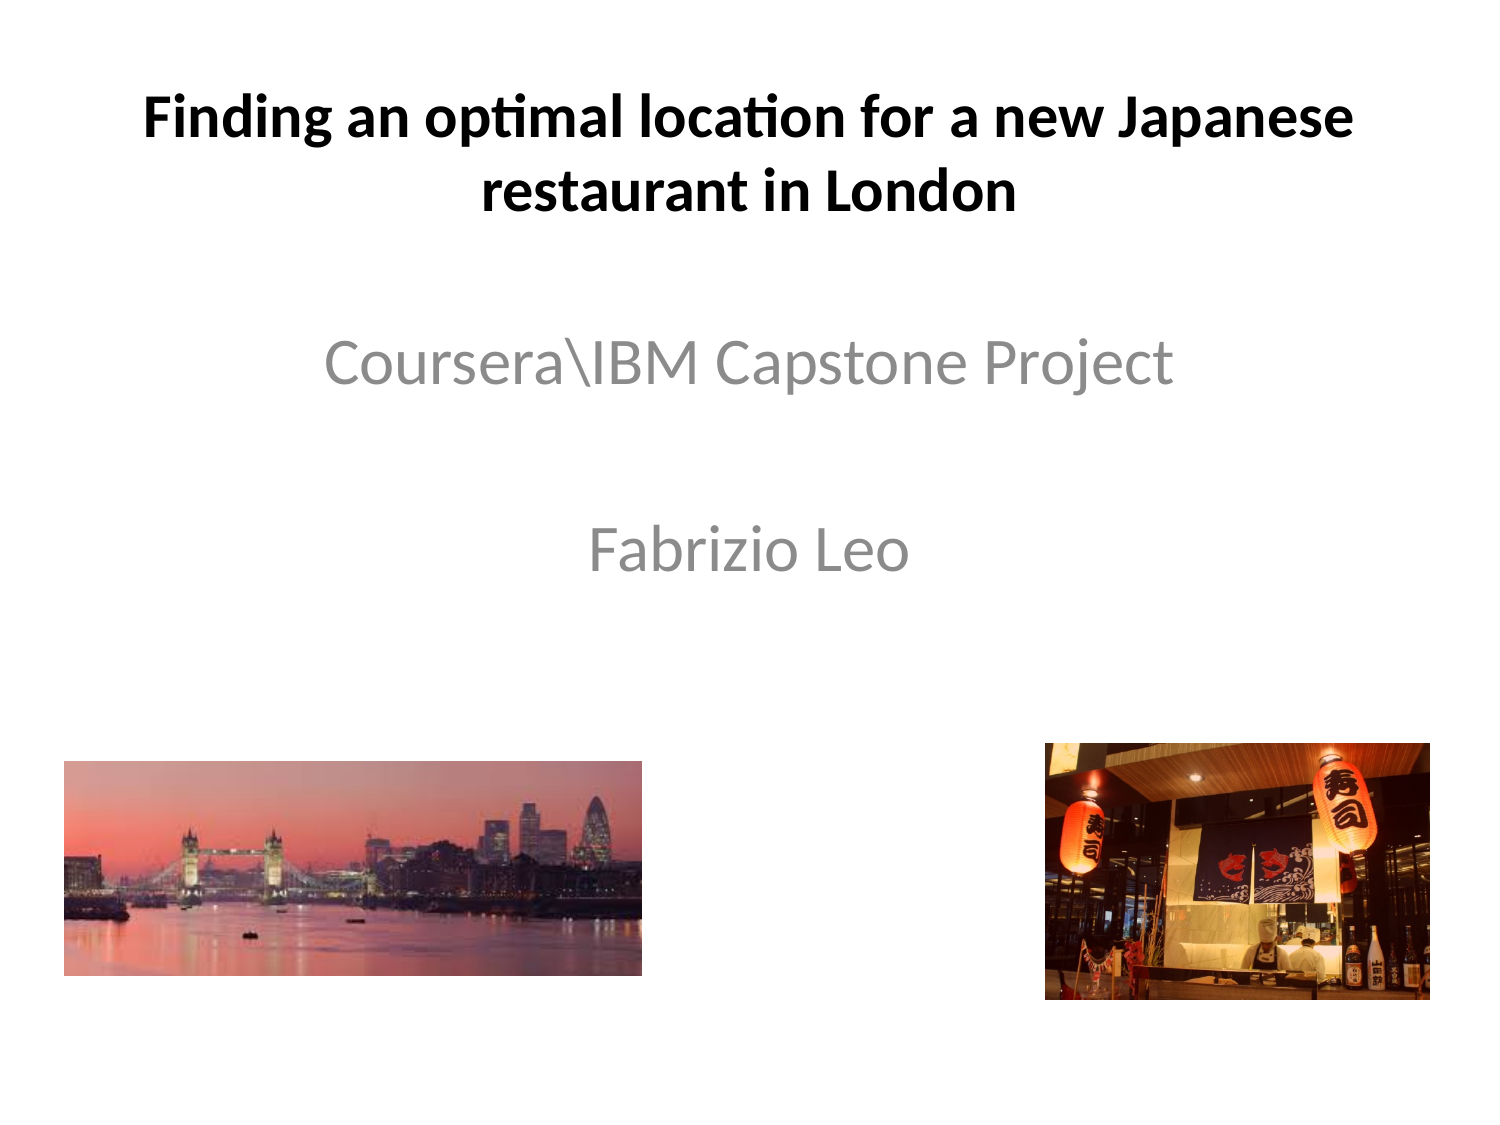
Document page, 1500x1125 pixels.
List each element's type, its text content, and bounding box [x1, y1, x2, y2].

title Finding an optimal location for a new Japanese restaurant in London [112, 66, 1388, 308]
subtitle Coursera\IBM Capstone Project Fabrizio Leo [225, 310, 1275, 598]
picture [64, 761, 642, 977]
picture [1045, 743, 1430, 1000]
